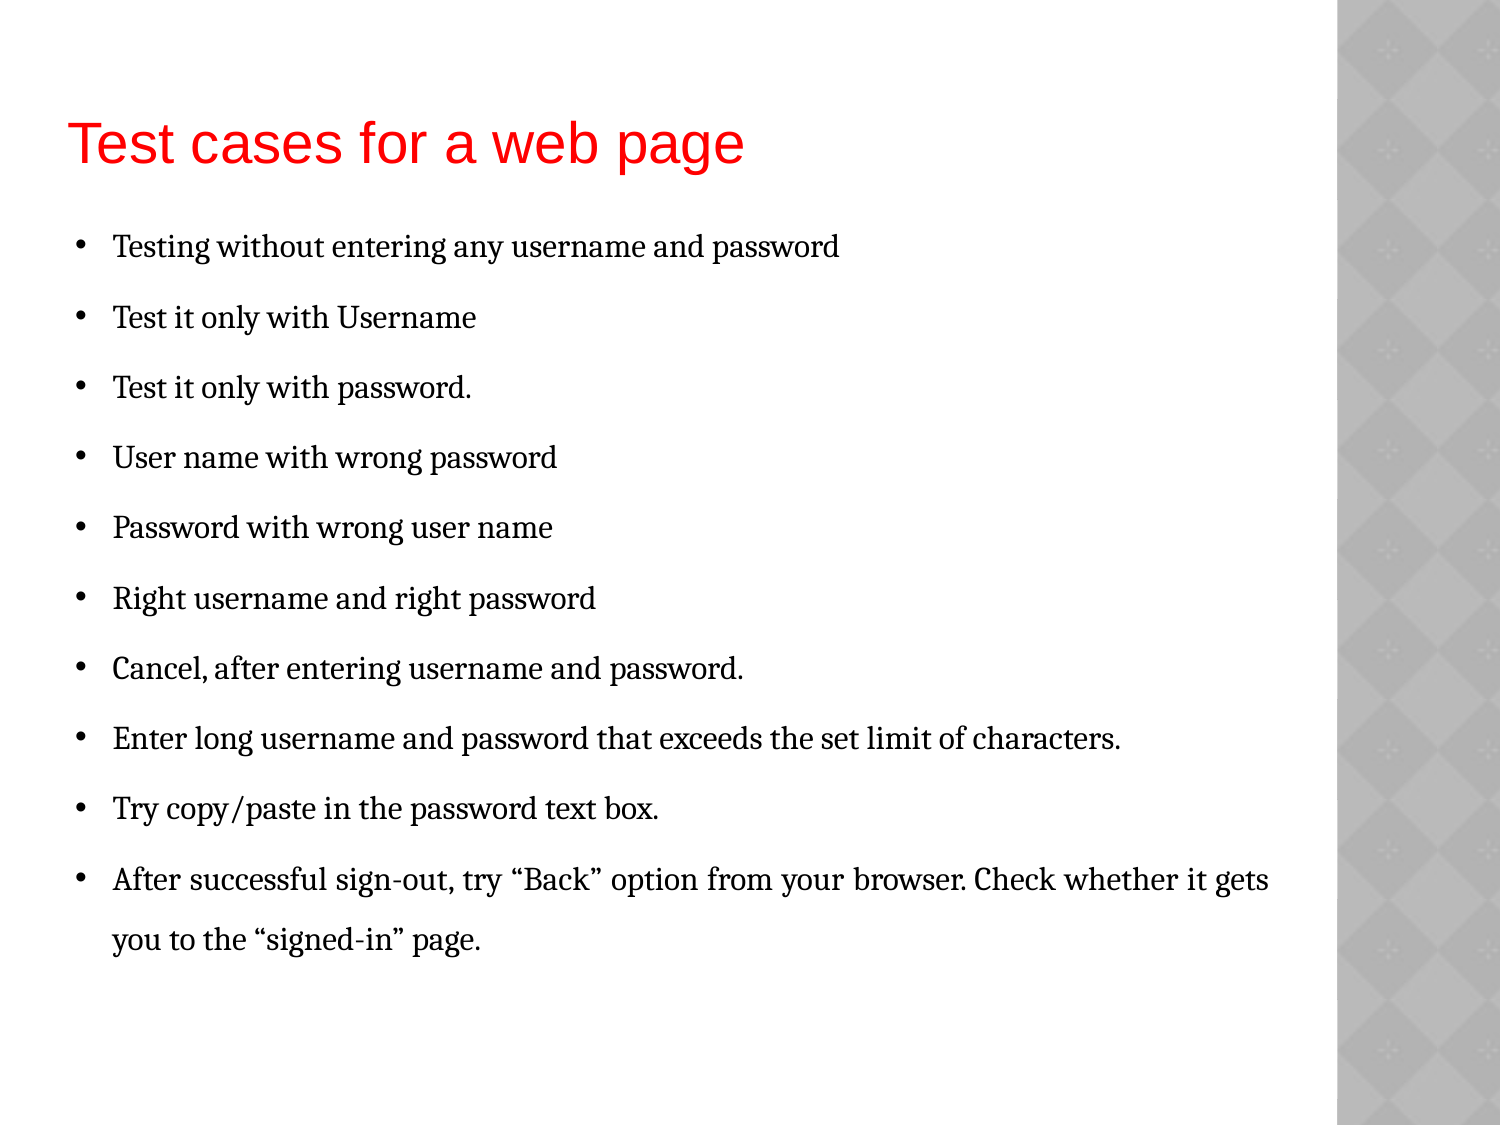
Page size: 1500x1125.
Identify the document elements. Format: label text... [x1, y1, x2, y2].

title Test cases for a web page [67, 102, 1418, 171]
list Testing without entering any username and password Test it only with Username Test it only with password. User name with wrong password Password with wrong user name Right username and right password Cancel, after entering username and password. Enter long username and password that exceeds the set limit of characters. Try copy/paste in the password text box. After successful sign-out, try “Back” option from your browser. Check whether it gets you to the “signed-in” page. [0, 204, 1272, 1125]
